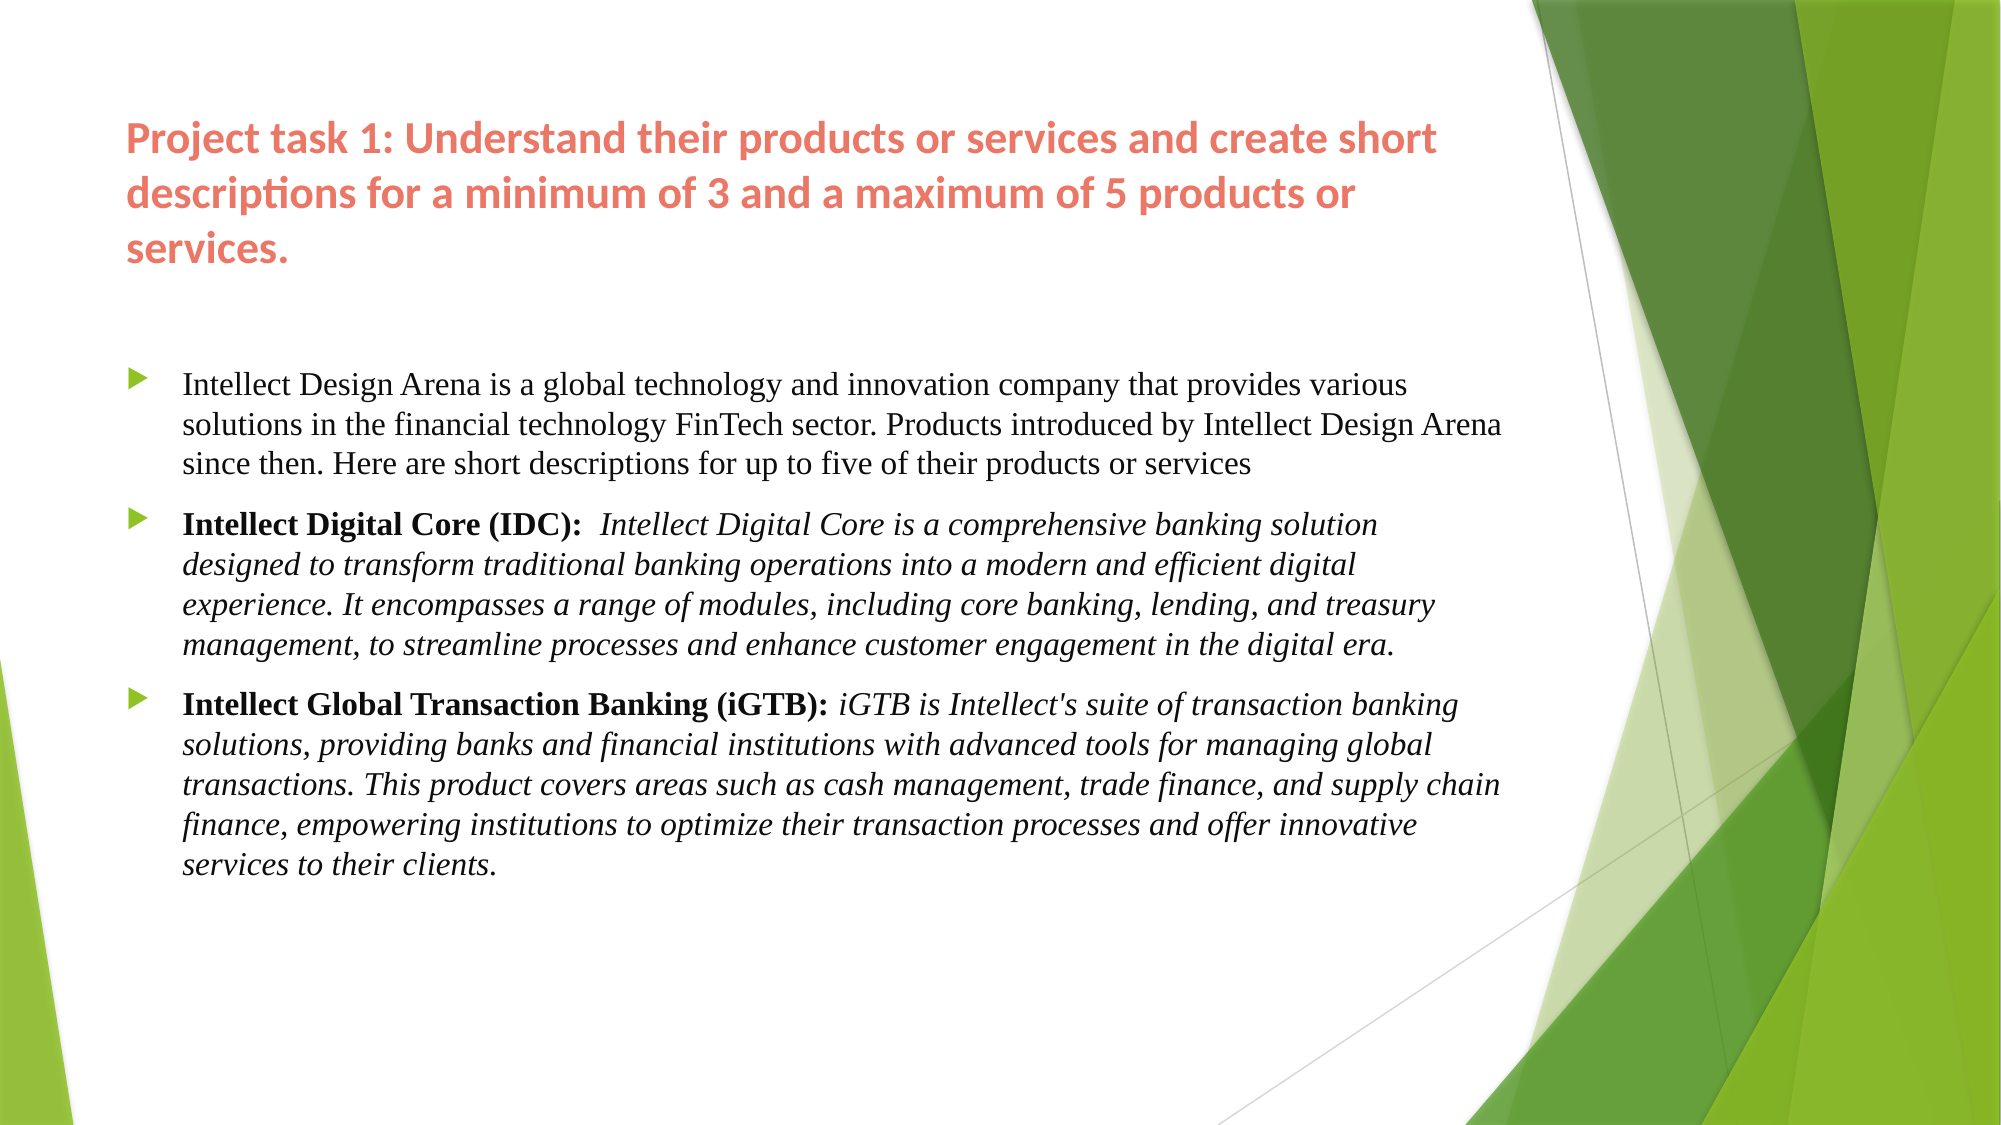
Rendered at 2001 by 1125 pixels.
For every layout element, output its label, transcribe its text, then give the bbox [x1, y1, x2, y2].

title Project task 1: Understand their products or services and create short descriptions for a minimum of 3 and a maximum of 5 products or services. [111, 99, 1522, 317]
list Intellect Design Arena is a global technology and innovation company that provides various solutions in the financial technology FinTech sector. Products introduced by Intellect Design Arena since then. Here are short descriptions for up to five of their products or services Intellect Digital Core (IDC): Intellect Digital Core is a comprehensive banking solution designed to transform traditional banking operations into a modern and efficient digital experience. It encompasses a range of modules, including core banking, lending, and treasury management, to streamline processes and enhance customer engagement in the digital era. Intellect Global Transaction Banking (iGTB): iGTB is Intellect's suite of transaction banking solutions, providing banks and financial institutions with advanced tools for managing global transactions. This product covers areas such as cash management, trade finance, and supply chain finance, empowering institutions to optimize their transaction processes and offer innovative services to their clients. [111, 354, 1522, 992]
